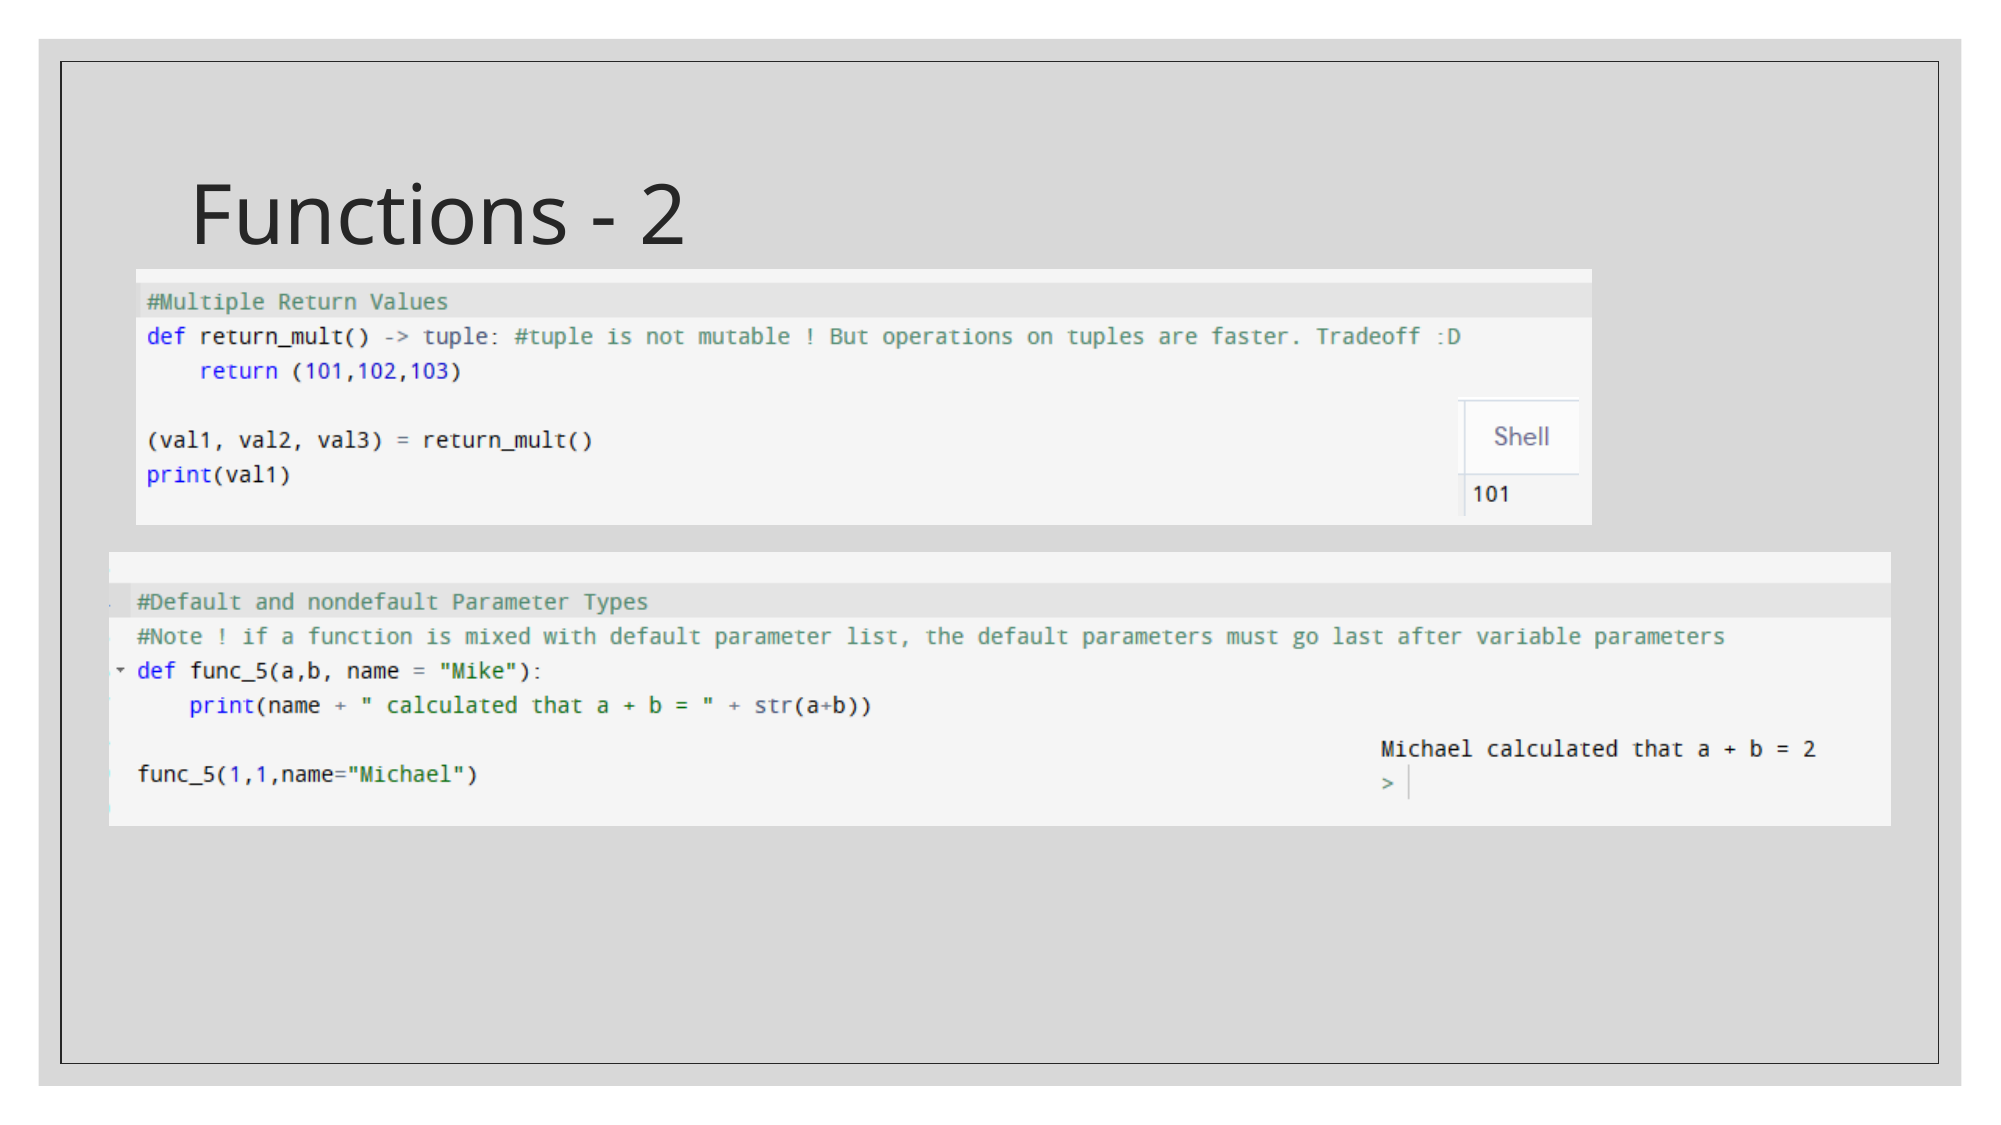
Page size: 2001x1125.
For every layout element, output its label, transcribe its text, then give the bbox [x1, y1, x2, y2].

picture [109, 552, 1891, 826]
title Functions - 2 [174, 105, 1825, 331]
picture [136, 269, 1592, 525]
